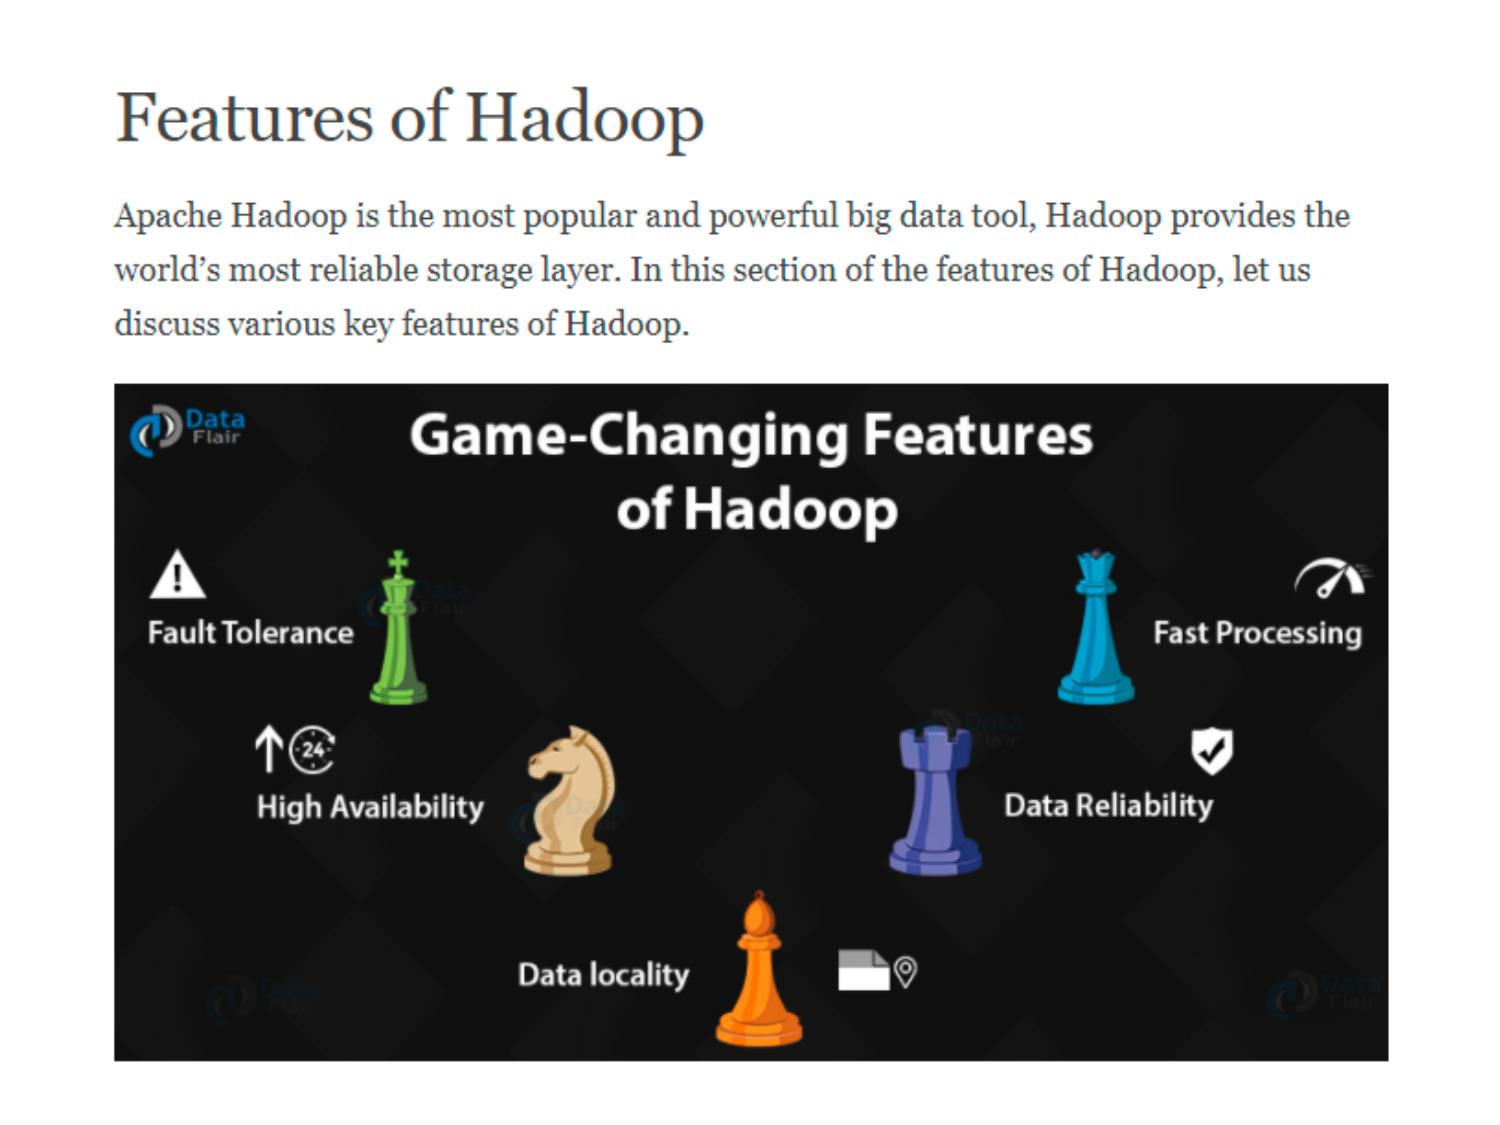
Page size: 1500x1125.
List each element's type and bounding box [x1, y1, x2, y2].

picture [100, 77, 1400, 1071]
